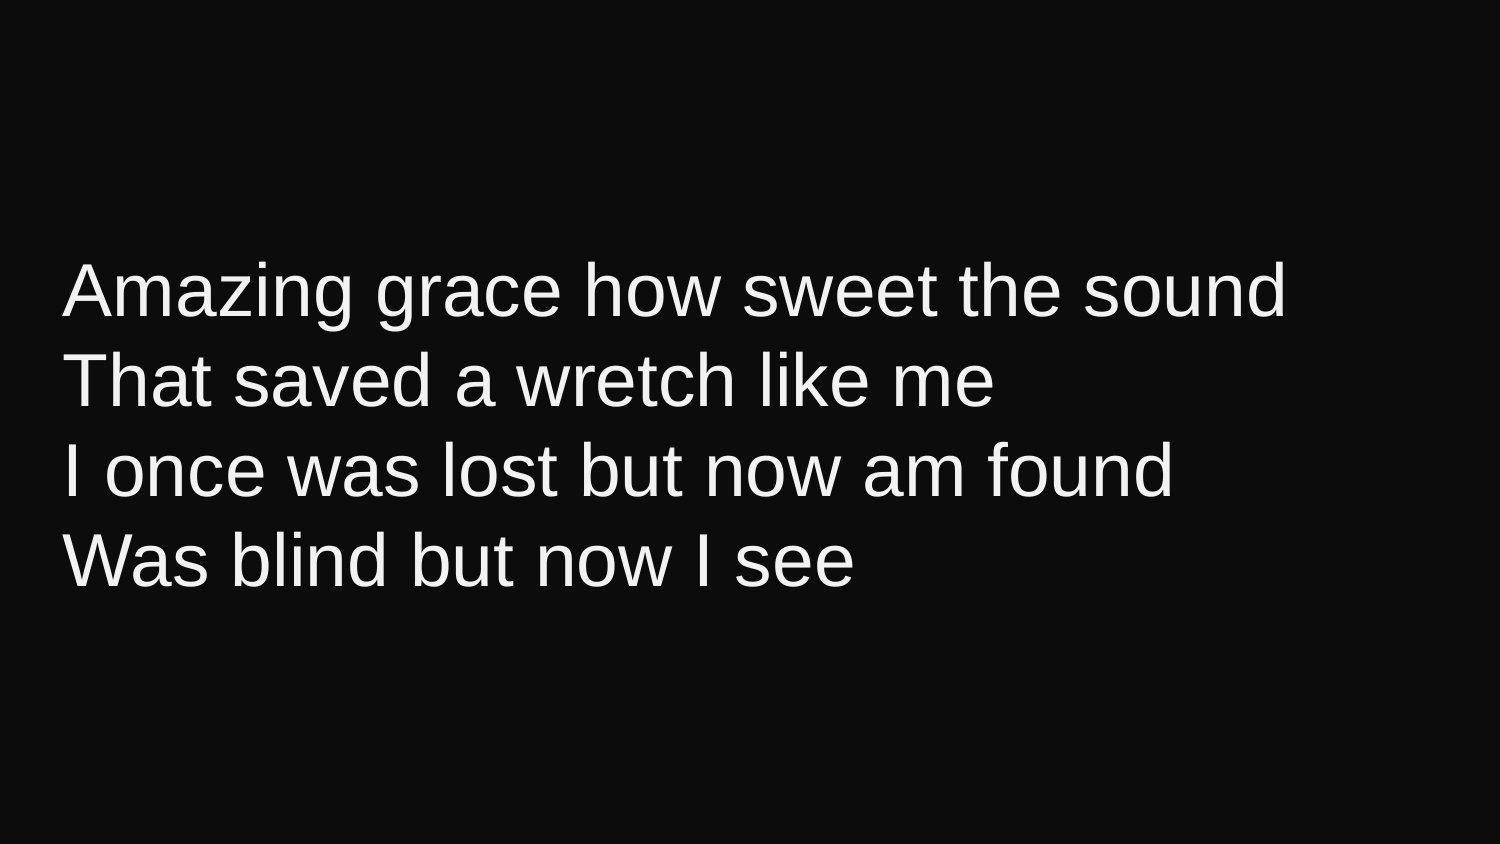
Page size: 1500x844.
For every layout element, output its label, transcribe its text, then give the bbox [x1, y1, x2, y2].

text_box Amazing grace how sweet the sound That saved a wretch like me I once was lost but now am found Was blind but now I see [63, 259, 1500, 585]
